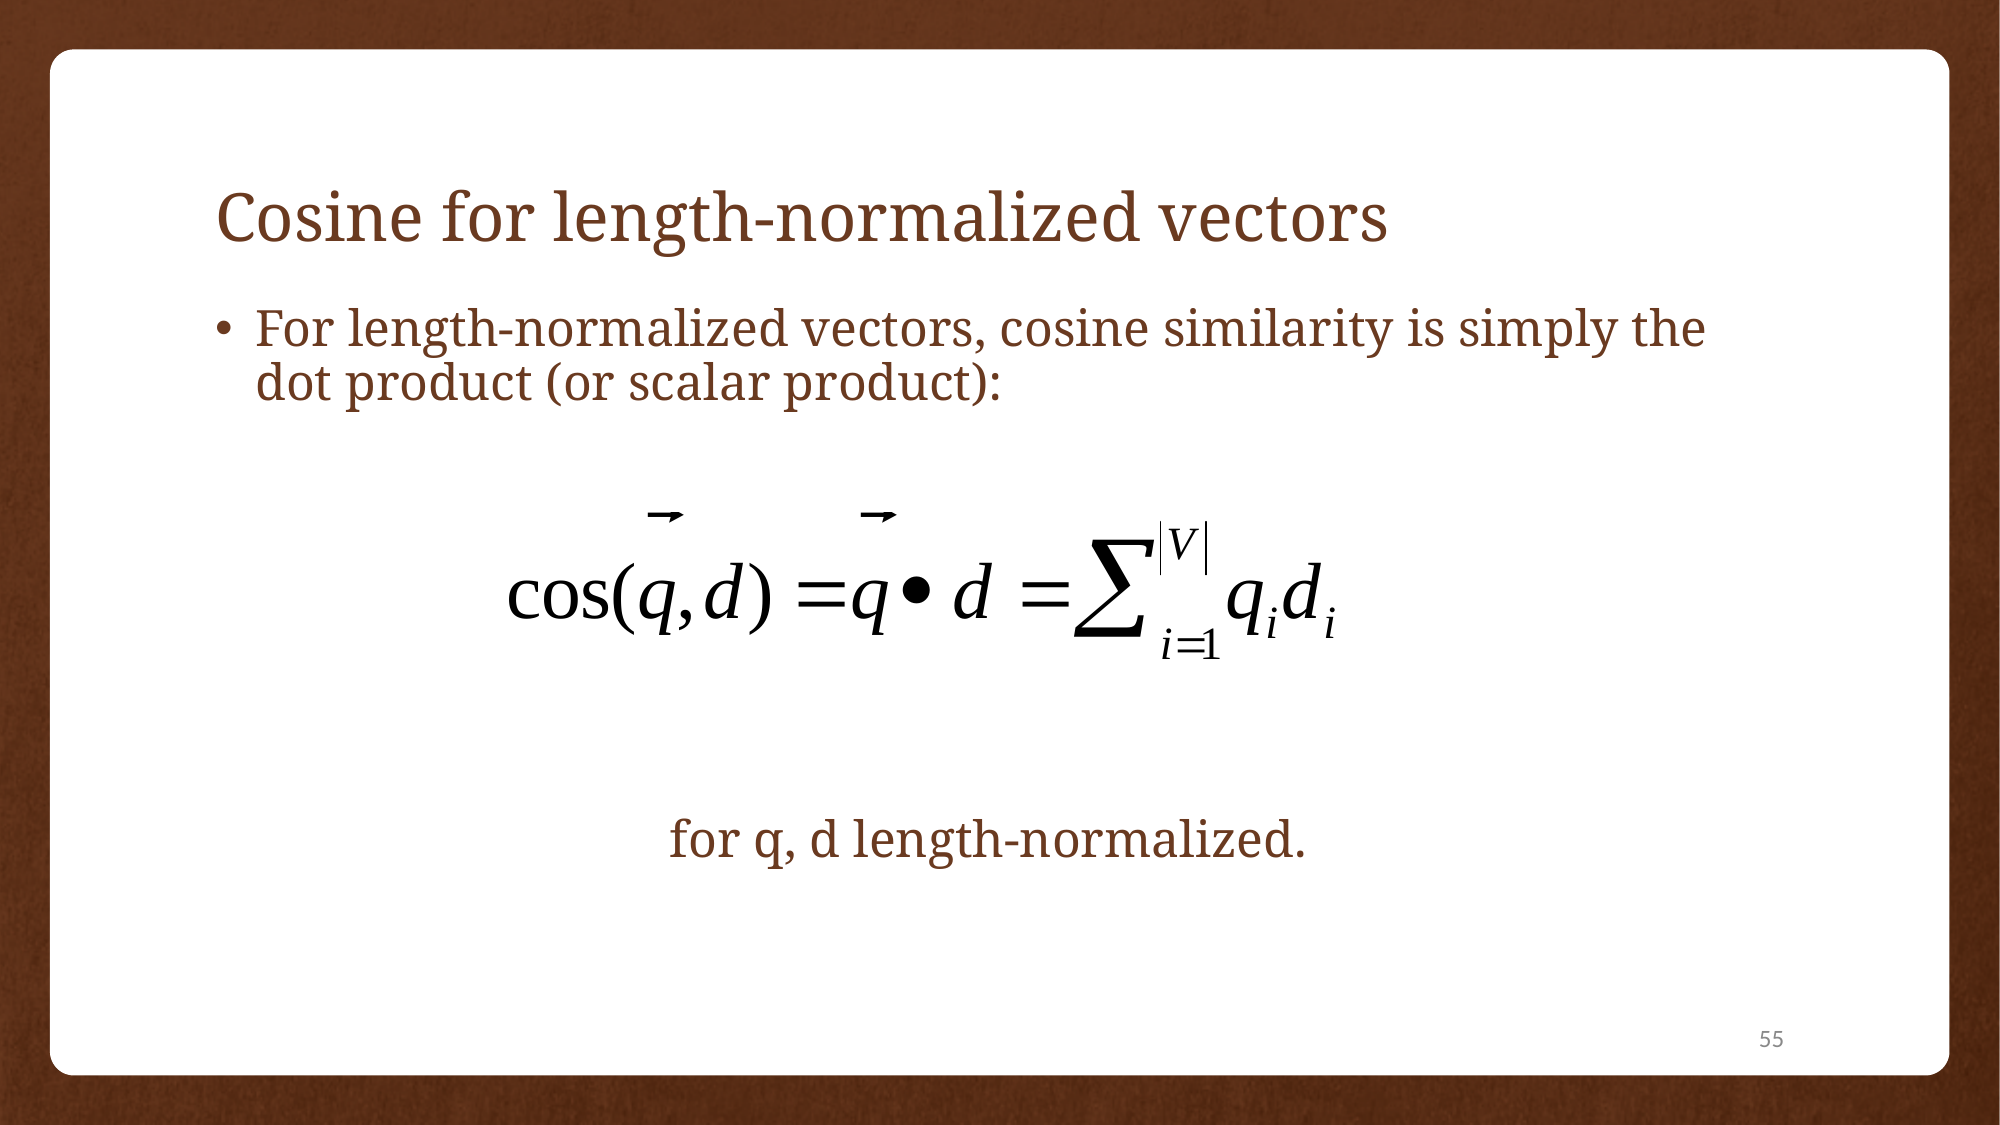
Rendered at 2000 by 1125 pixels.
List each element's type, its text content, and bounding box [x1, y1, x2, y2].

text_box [496, 512, 1350, 672]
title Cosine for length-normalized vectors [199, 70, 1800, 263]
list For length-normalized vectors, cosine similarity is simply the dot product (or scalar product): for q, d length-normalized. [199, 295, 1800, 996]
slide_number 55 [1682, 1012, 1800, 1063]
